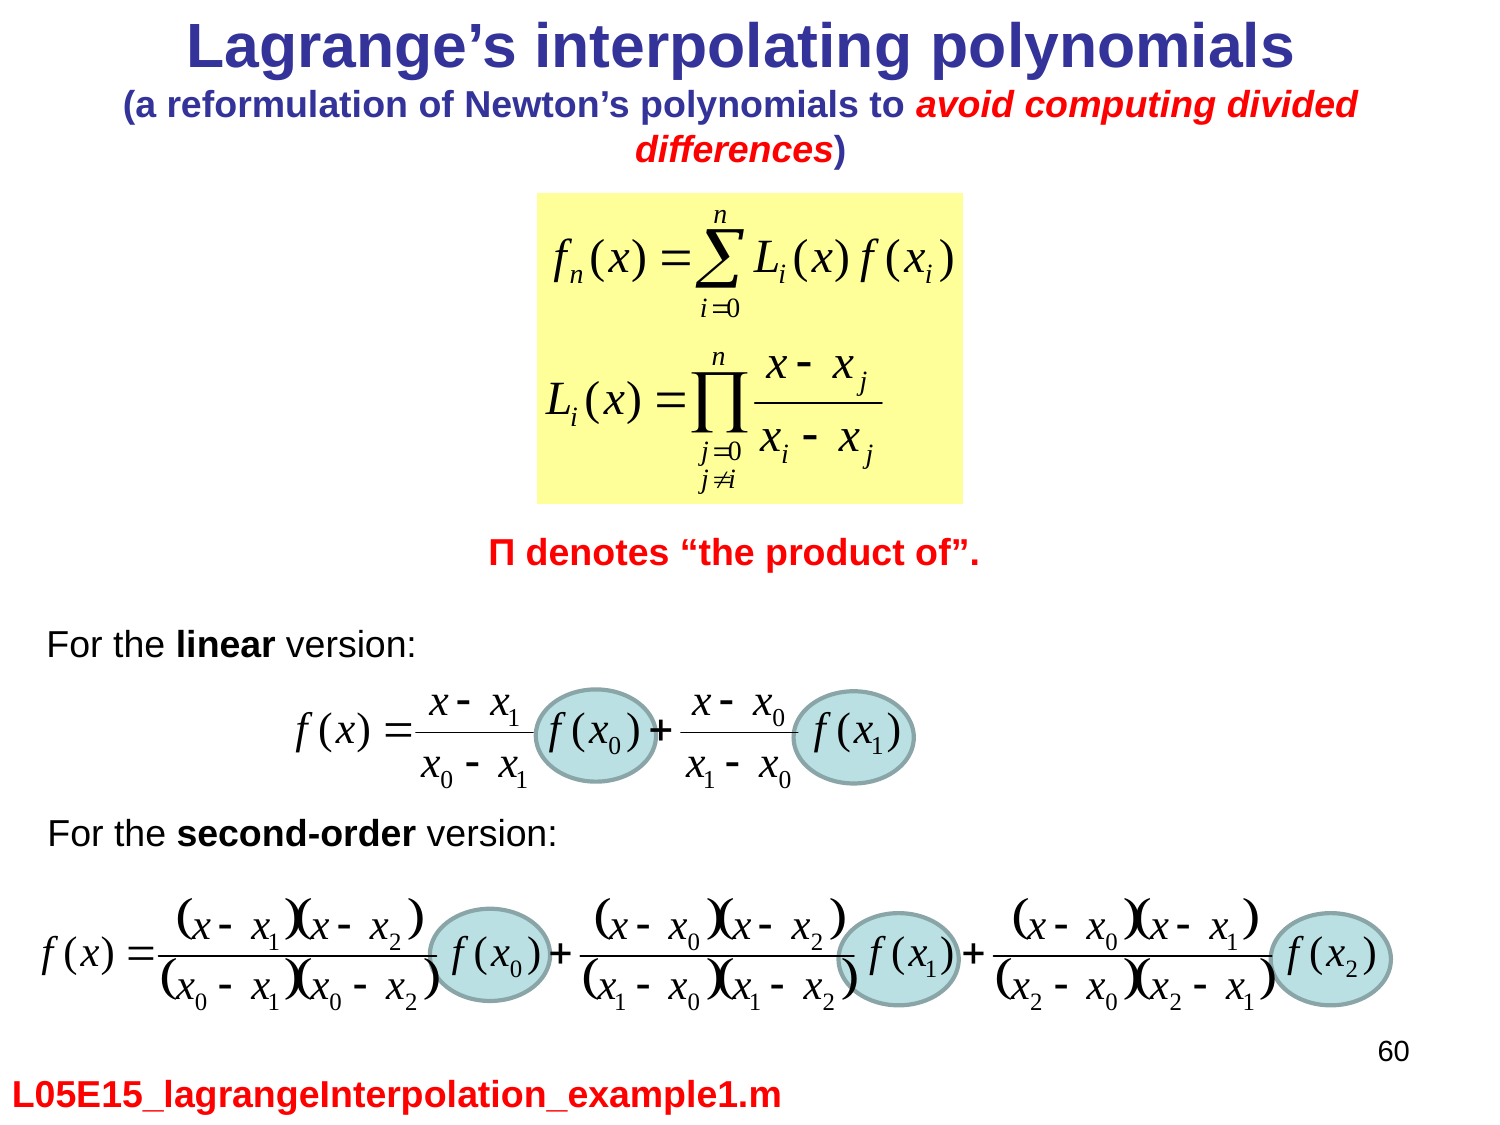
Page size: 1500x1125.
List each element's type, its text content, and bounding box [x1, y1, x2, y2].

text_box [536, 193, 964, 504]
text_box 60 [1074, 1024, 1425, 1103]
text_box Lagrange’s interpolating polynomials (a reformulation of Newton’s polynomials to avoid computing divided differences) [22, 0, 1459, 178]
text_box For the linear version: [31, 612, 443, 673]
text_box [26, 898, 1385, 1021]
text_box L05E15_lagrangeInterpolation_example1.m [0, 1062, 817, 1123]
text_box Π denotes “the product of”. [473, 520, 1006, 581]
text_box For the second-order version: [32, 801, 584, 862]
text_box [280, 673, 910, 799]
